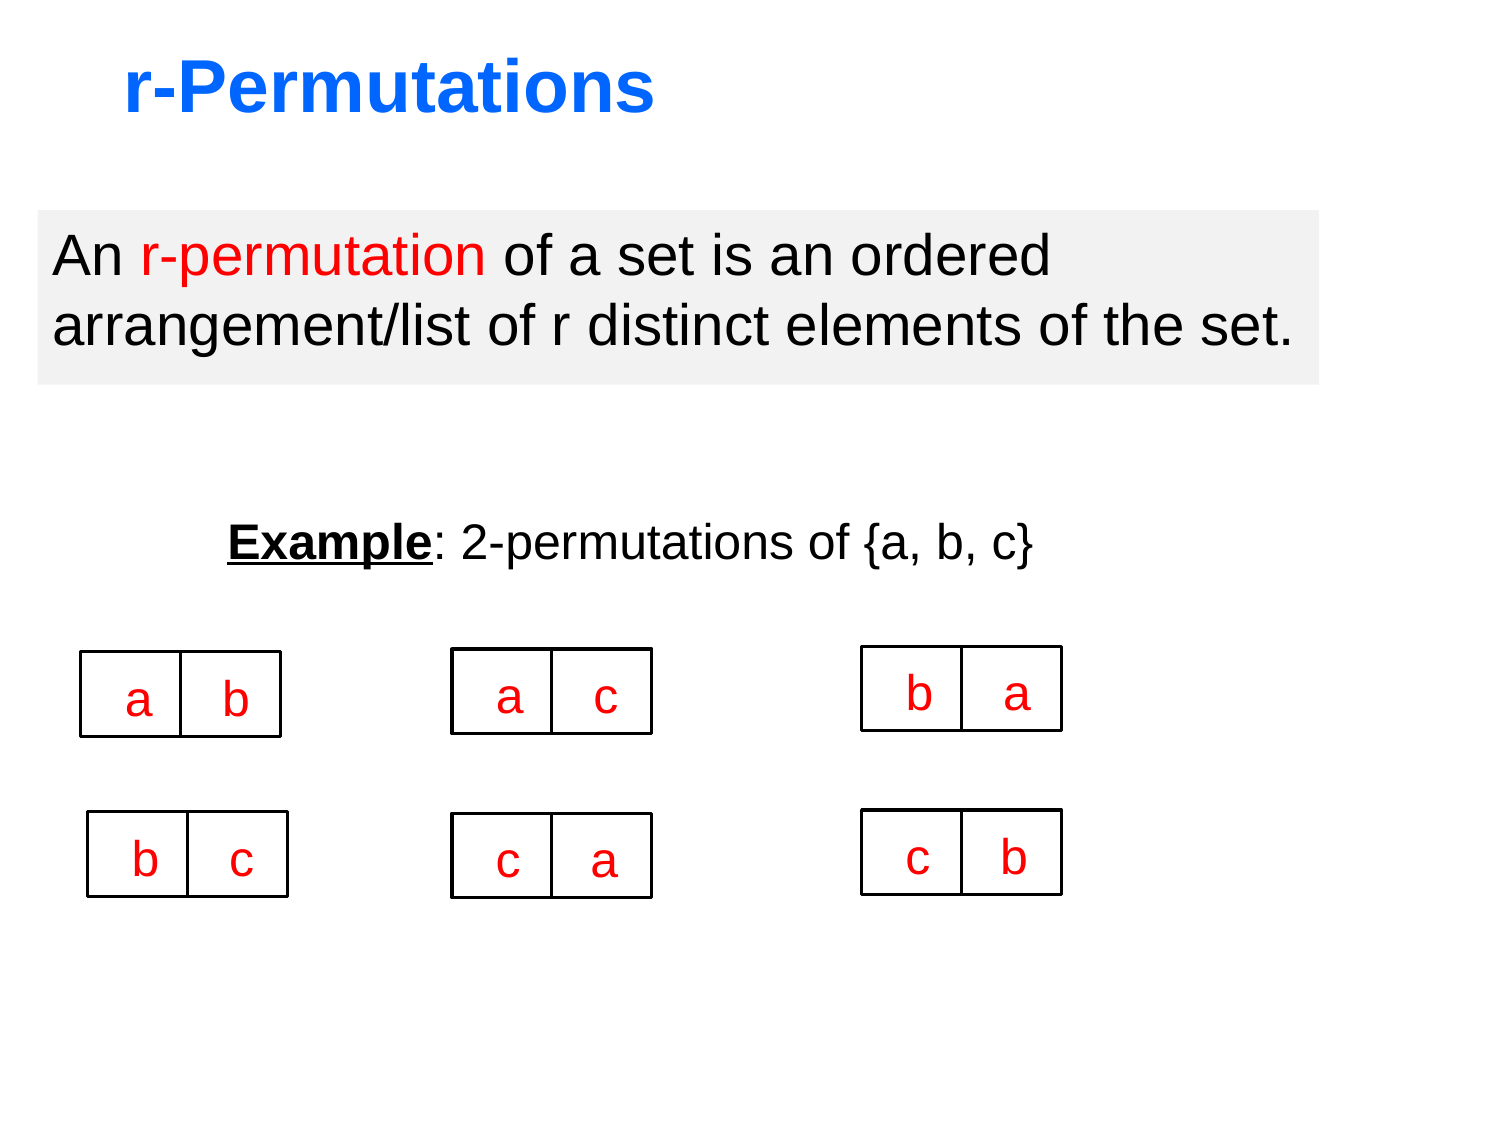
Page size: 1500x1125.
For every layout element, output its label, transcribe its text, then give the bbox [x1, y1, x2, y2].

text_box a c [481, 656, 676, 731]
text_box [961, 810, 1062, 817]
title r-Permutations [108, 31, 1384, 133]
text_box [551, 813, 652, 820]
text_box [180, 651, 281, 659]
text_box c b [890, 817, 1100, 892]
text_box [551, 649, 652, 656]
text_box [451, 813, 551, 898]
text_box [451, 649, 551, 734]
text_box a b [109, 659, 308, 734]
text_box b a [890, 653, 1074, 729]
text_box [961, 646, 1062, 653]
text_box c a [480, 820, 704, 896]
text_box [87, 811, 187, 897]
text_box [80, 651, 180, 737]
text_box [861, 810, 961, 895]
text_box [187, 811, 288, 818]
text_box [861, 646, 961, 731]
text_box Example: 2-permutations of {a, b, c} [212, 501, 1049, 577]
text_box b c [116, 818, 326, 894]
list An r-permutation of a set is an ordered arrangement/list of r distinct elements of the set. [37, 210, 1320, 385]
